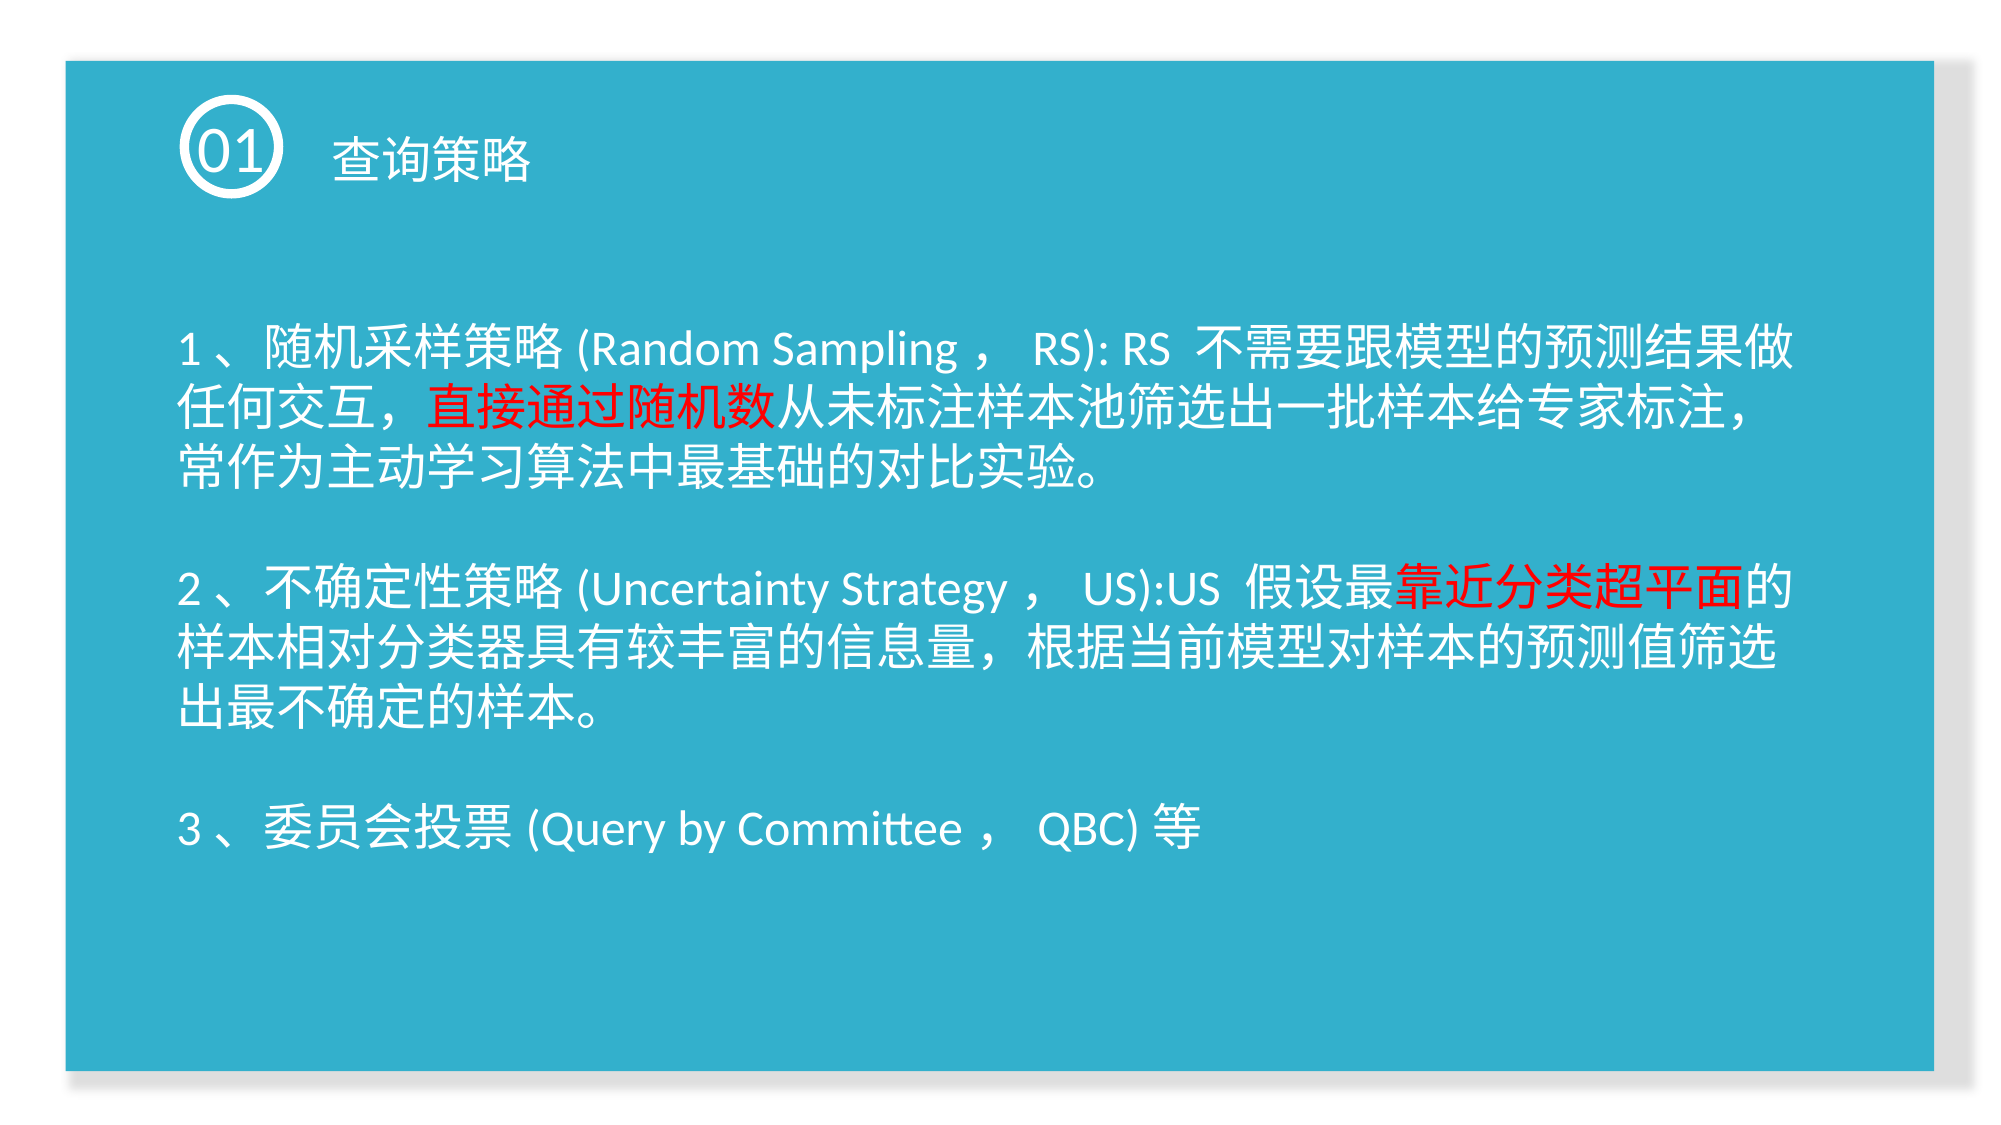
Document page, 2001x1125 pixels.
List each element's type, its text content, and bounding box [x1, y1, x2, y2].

text_box 1、随机采样策略(Random Sampling，RS): RS 不需要跟模型的预测结果做任何交互，直接通过随机数从未标注样本池筛选出一批样本给专家标注，常作为主动学习算法中最基础的对比实验。 2、不确定性策略(Uncertainty Strategy，US):US 假设最靠近分类超平面的样本相对分类器具有较丰富的信息量，根据当前模型对样本的预测值筛选出最不确定的样本。 3、委员会投票(Query by Committee，QBC)等 [161, 263, 1839, 863]
text_box 01 [166, 98, 297, 194]
text_box 查询策略 [316, 60, 547, 196]
text_box [65, 60, 1935, 1072]
